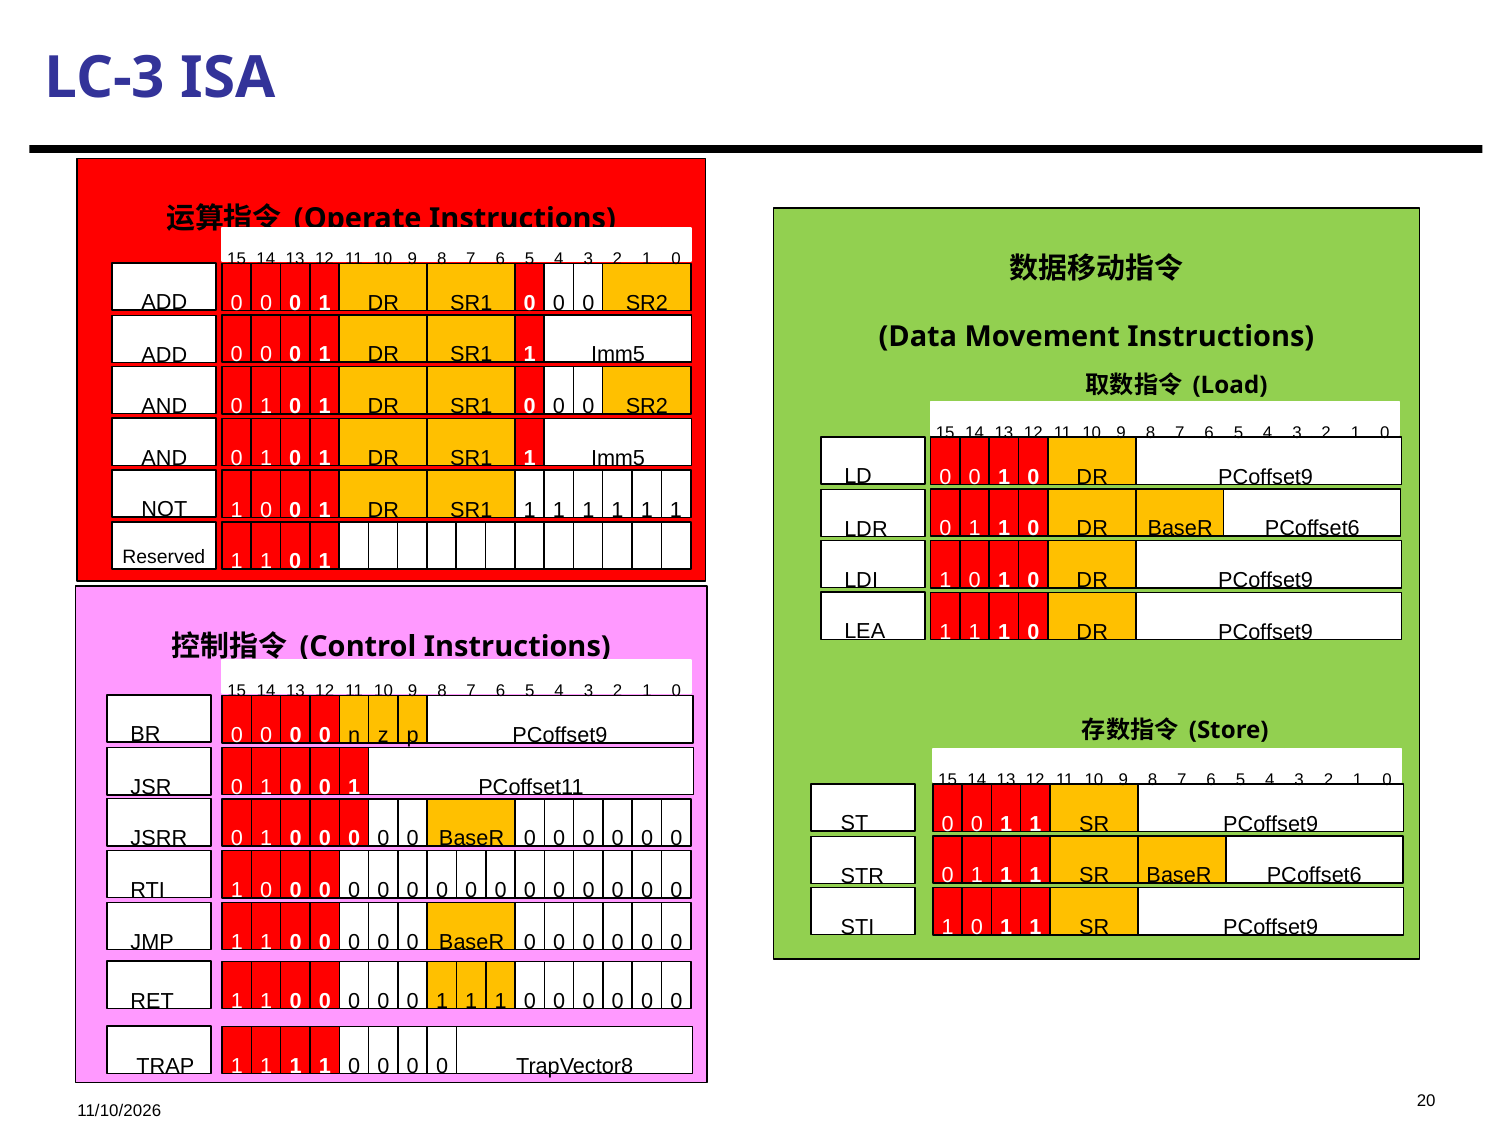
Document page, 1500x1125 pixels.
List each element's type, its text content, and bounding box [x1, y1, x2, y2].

title LC-3 ISA [29, 11, 1480, 138]
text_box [820, 401, 1402, 640]
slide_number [62, 1072, 438, 1113]
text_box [75, 585, 708, 1083]
slide_number 20 [1000, 1062, 1452, 1103]
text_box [76, 158, 706, 582]
text_box 数据移动指令 (Data Movement Instructions) [773, 208, 1420, 960]
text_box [810, 748, 1404, 936]
text_box 存数指令(Store) [1067, 679, 1284, 747]
text_box 取数指令(Load) [1070, 334, 1283, 400]
